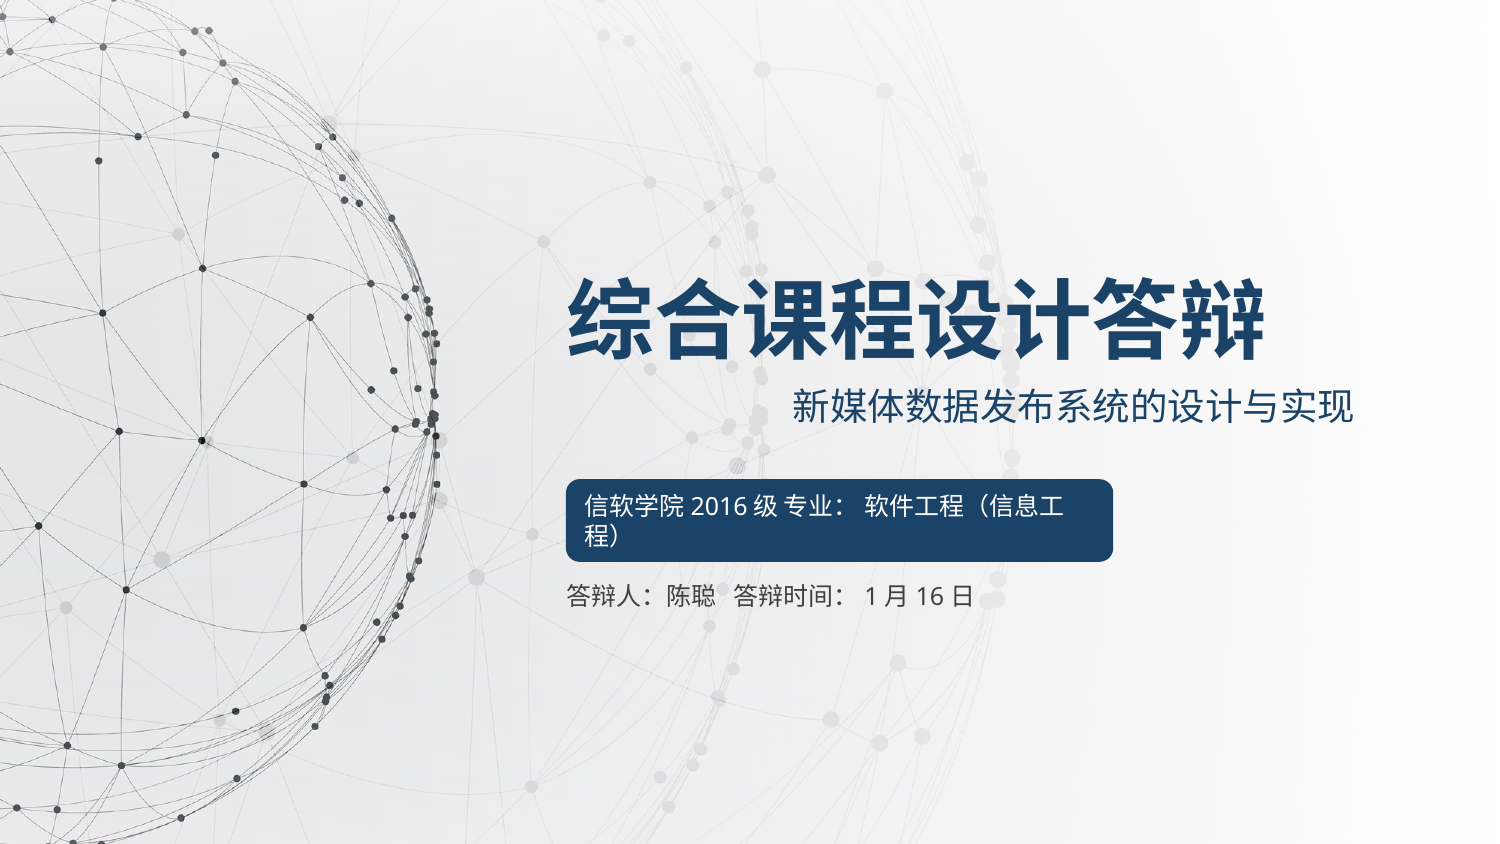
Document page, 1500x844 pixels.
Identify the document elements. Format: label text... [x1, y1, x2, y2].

text_box 新媒体数据发布系统的设计与实现 [750, 376, 1398, 433]
text_box 信软学院2016级 专业： 软件工程（信息工程） [565, 479, 1114, 562]
text_box 综合课程设计答辩 [555, 259, 1432, 376]
text_box 答辩人：陈聪 答辩时间：1月16日 [555, 574, 1124, 616]
picture [0, 0, 1500, 844]
